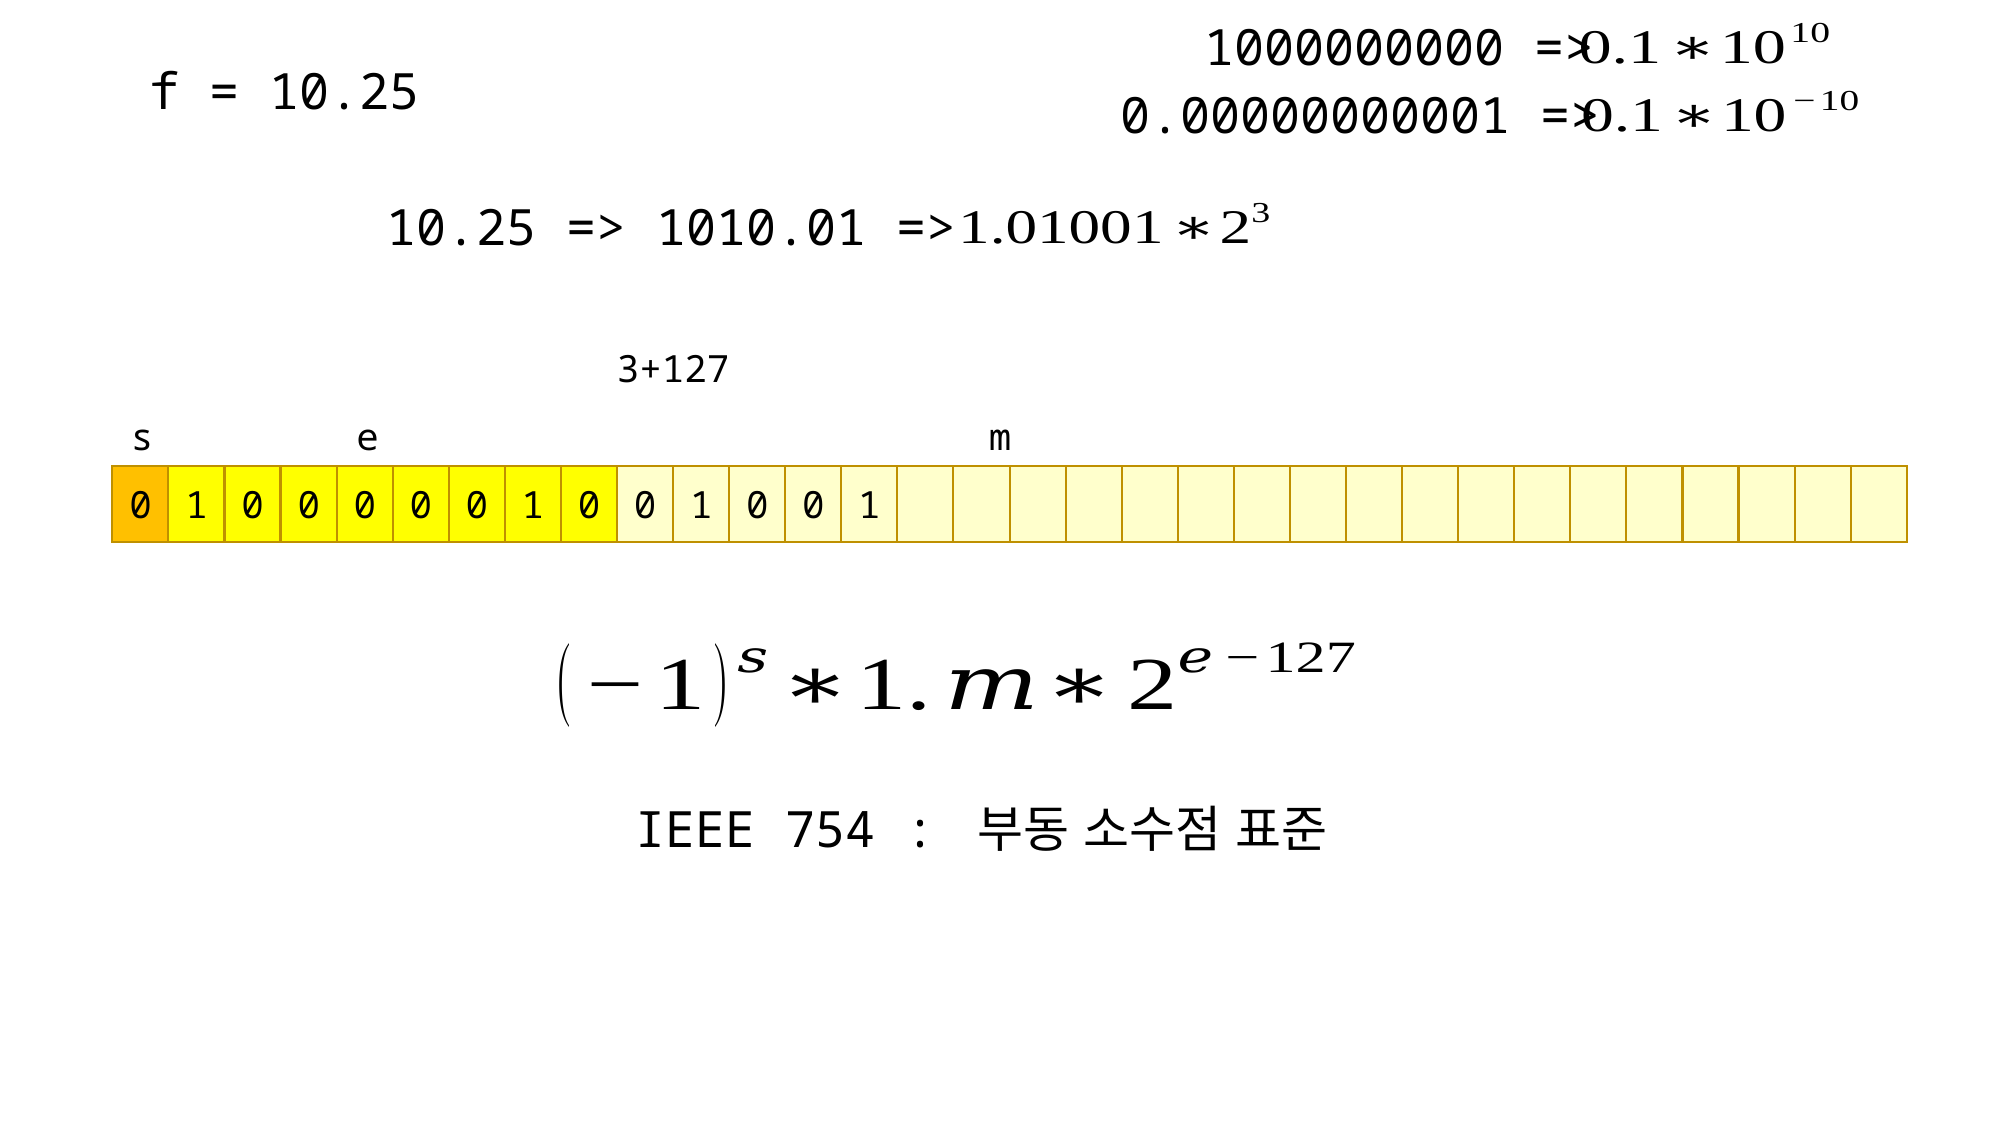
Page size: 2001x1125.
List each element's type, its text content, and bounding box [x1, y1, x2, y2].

text_box m [973, 405, 1026, 465]
text_box [952, 465, 1009, 543]
text_box [1289, 465, 1345, 543]
text_box [1850, 465, 1908, 543]
text_box 0 [728, 465, 784, 543]
text_box 0 [279, 465, 336, 543]
text_box [1009, 465, 1065, 543]
text_box 1 [672, 465, 728, 543]
text_box [1065, 465, 1121, 543]
text_box 0 [448, 465, 504, 543]
text_box IEEE 754 : 부동 소수점 표준 [620, 789, 1343, 865]
text_box [1625, 465, 1681, 543]
text_box [1513, 465, 1569, 543]
text_box [1401, 465, 1457, 543]
text_box 0 [223, 465, 279, 543]
text_box [1233, 465, 1289, 543]
text_box [1794, 465, 1850, 543]
text_box 0 [560, 465, 616, 543]
text_box 3+127 [602, 337, 745, 398]
text_box [1457, 465, 1513, 543]
text_box [896, 465, 952, 543]
text_box 1 [840, 465, 896, 543]
text_box 1 [504, 465, 560, 543]
text_box [1737, 465, 1794, 543]
text_box [1569, 465, 1625, 543]
text_box 0.00000000001 => [1105, 75, 1616, 151]
text_box [1177, 465, 1233, 543]
text_box 1 [167, 465, 223, 543]
text_box 10.25 => 1010.01 => [371, 187, 1002, 263]
text_box 1000000000 => [1189, 7, 1610, 75]
text_box [1681, 465, 1737, 543]
text_box e [341, 406, 394, 466]
text_box [1345, 465, 1401, 543]
text_box f = 10.25 [134, 52, 434, 127]
text_box [1121, 465, 1177, 543]
text_box 0 [784, 465, 840, 543]
text_box 0 [111, 465, 167, 543]
text_box 0 [616, 465, 672, 543]
text_box 0 [392, 465, 448, 543]
text_box s [116, 406, 169, 466]
text_box 0 [336, 465, 392, 543]
